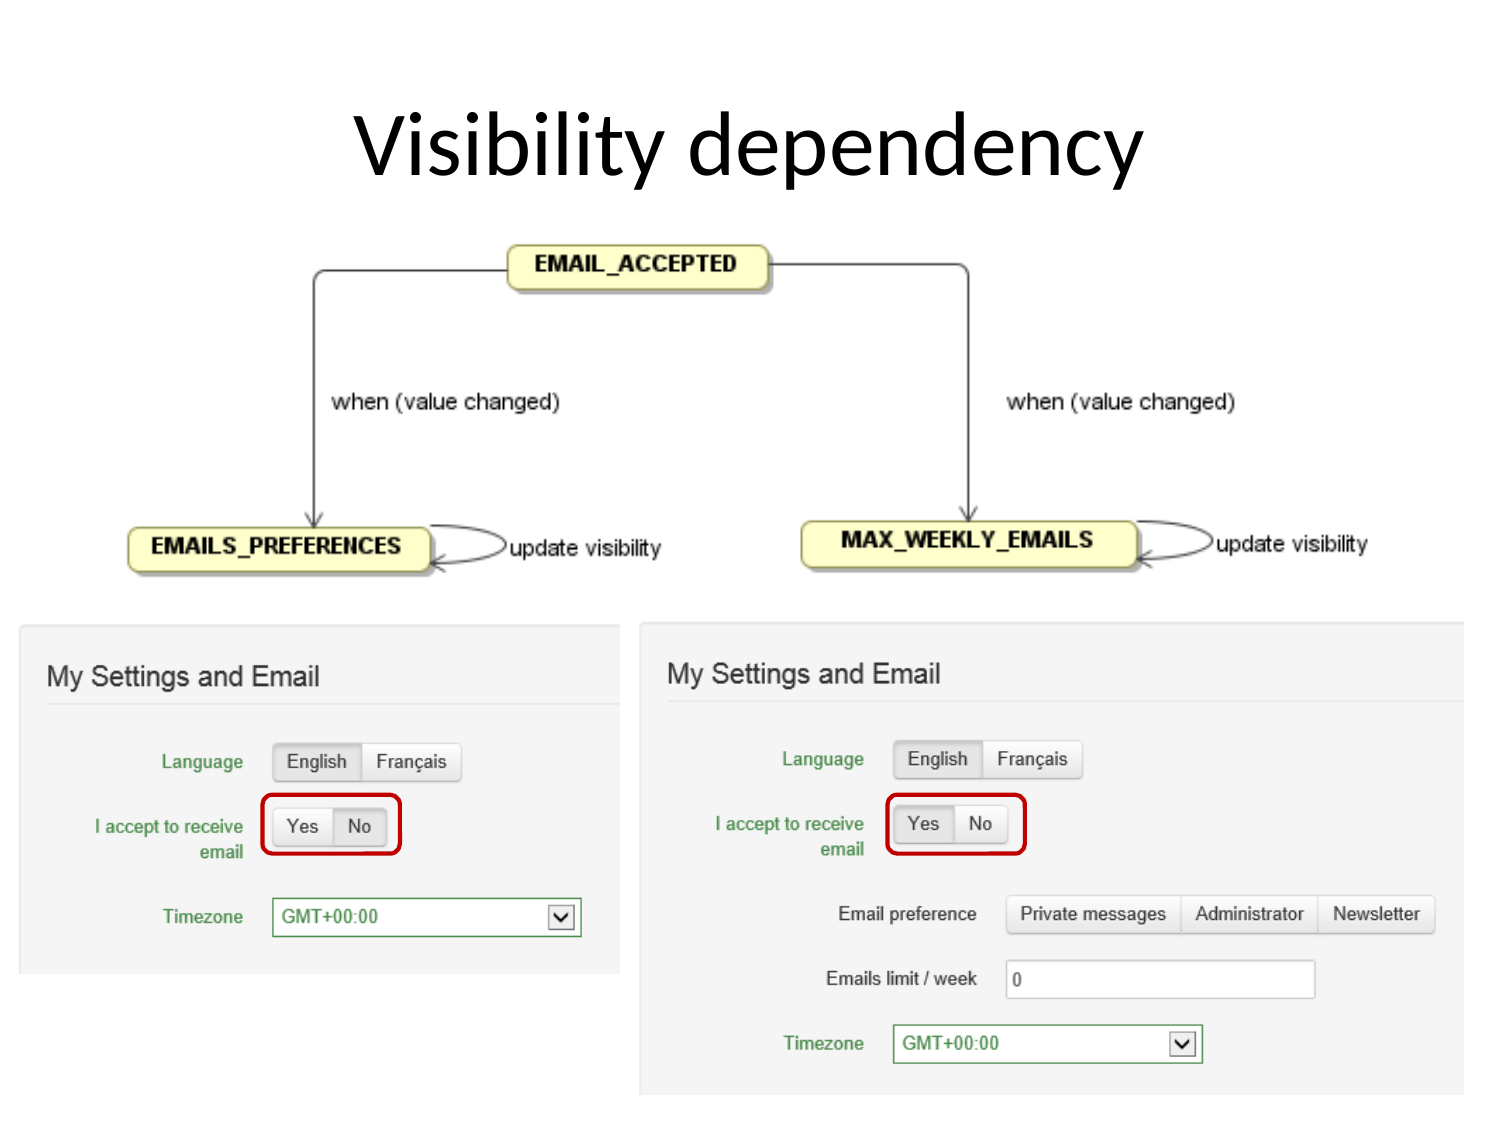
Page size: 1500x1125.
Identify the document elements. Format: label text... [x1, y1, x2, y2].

title Visibility dependency [75, 45, 1425, 233]
picture [624, 612, 1464, 1096]
picture [4, 615, 620, 974]
picture [107, 224, 1393, 592]
